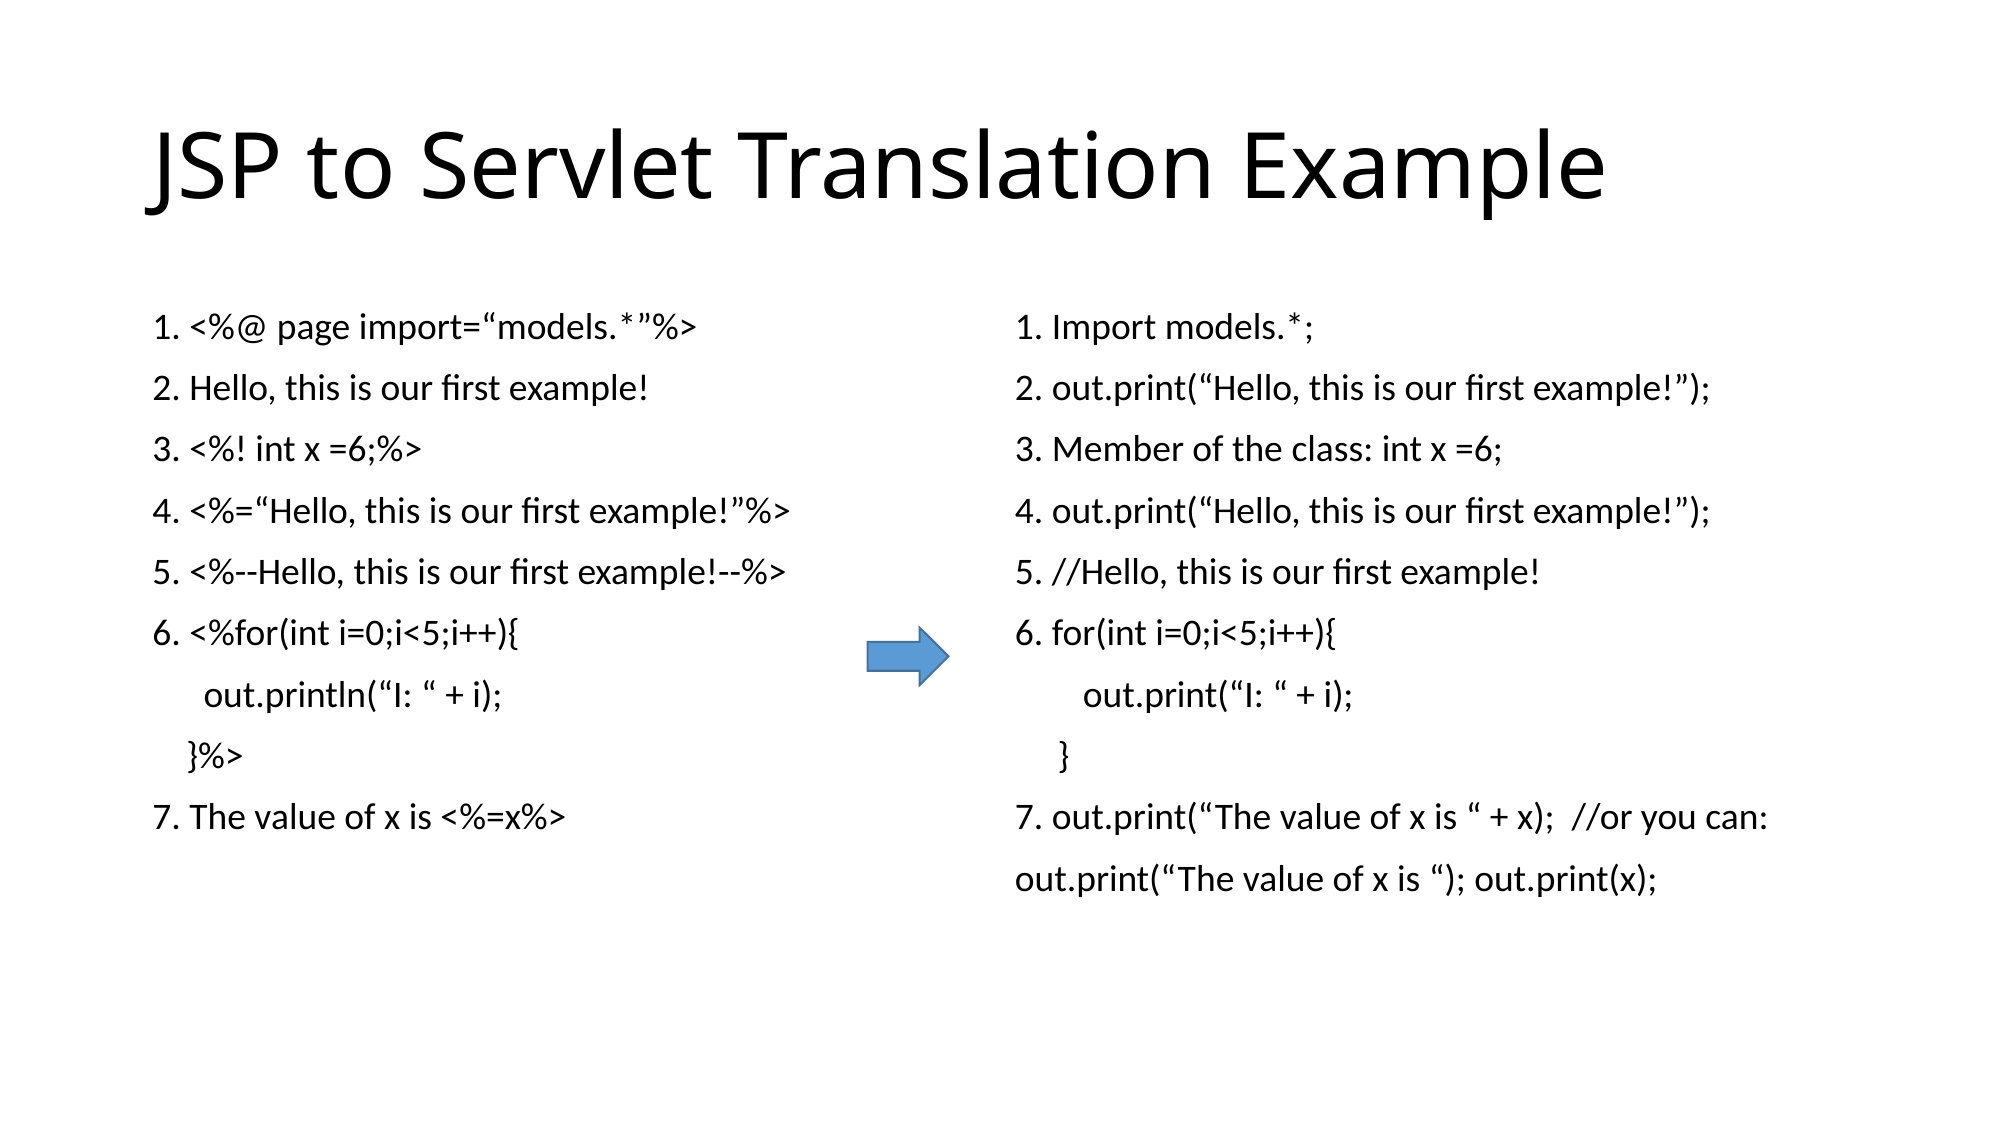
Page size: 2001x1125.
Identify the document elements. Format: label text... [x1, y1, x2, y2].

list 1. <%@ page import=“models.*”%> 2. Hello, this is our first example! 3. <%! int x =6;%> 4. <%=“Hello, this is our first example!”%> 5. <%--Hello, this is our first example!--%> 6. <%for(int i=0;i<5;i++){ out.println(“I: “ + i); }%> 7. The value of x is <%=x%> [137, 299, 868, 1014]
text_box 1. Import models.*; 2. out.print(“Hello, this is our first example!”); 3. Member of the class: int x =6; 4. out.print(“Hello, this is our first example!”); 5. //Hello, this is our first example! 6. for(int i=0;i<5;i++){ out.print(“I: “ + i); } 7. out.print(“The value of x is “ + x); //or you can: out.print(“The value of x is “); out.print(x); [999, 299, 1891, 1014]
title JSP to Servlet Translation Example [137, 59, 1863, 278]
text_box [866, 625, 950, 688]
